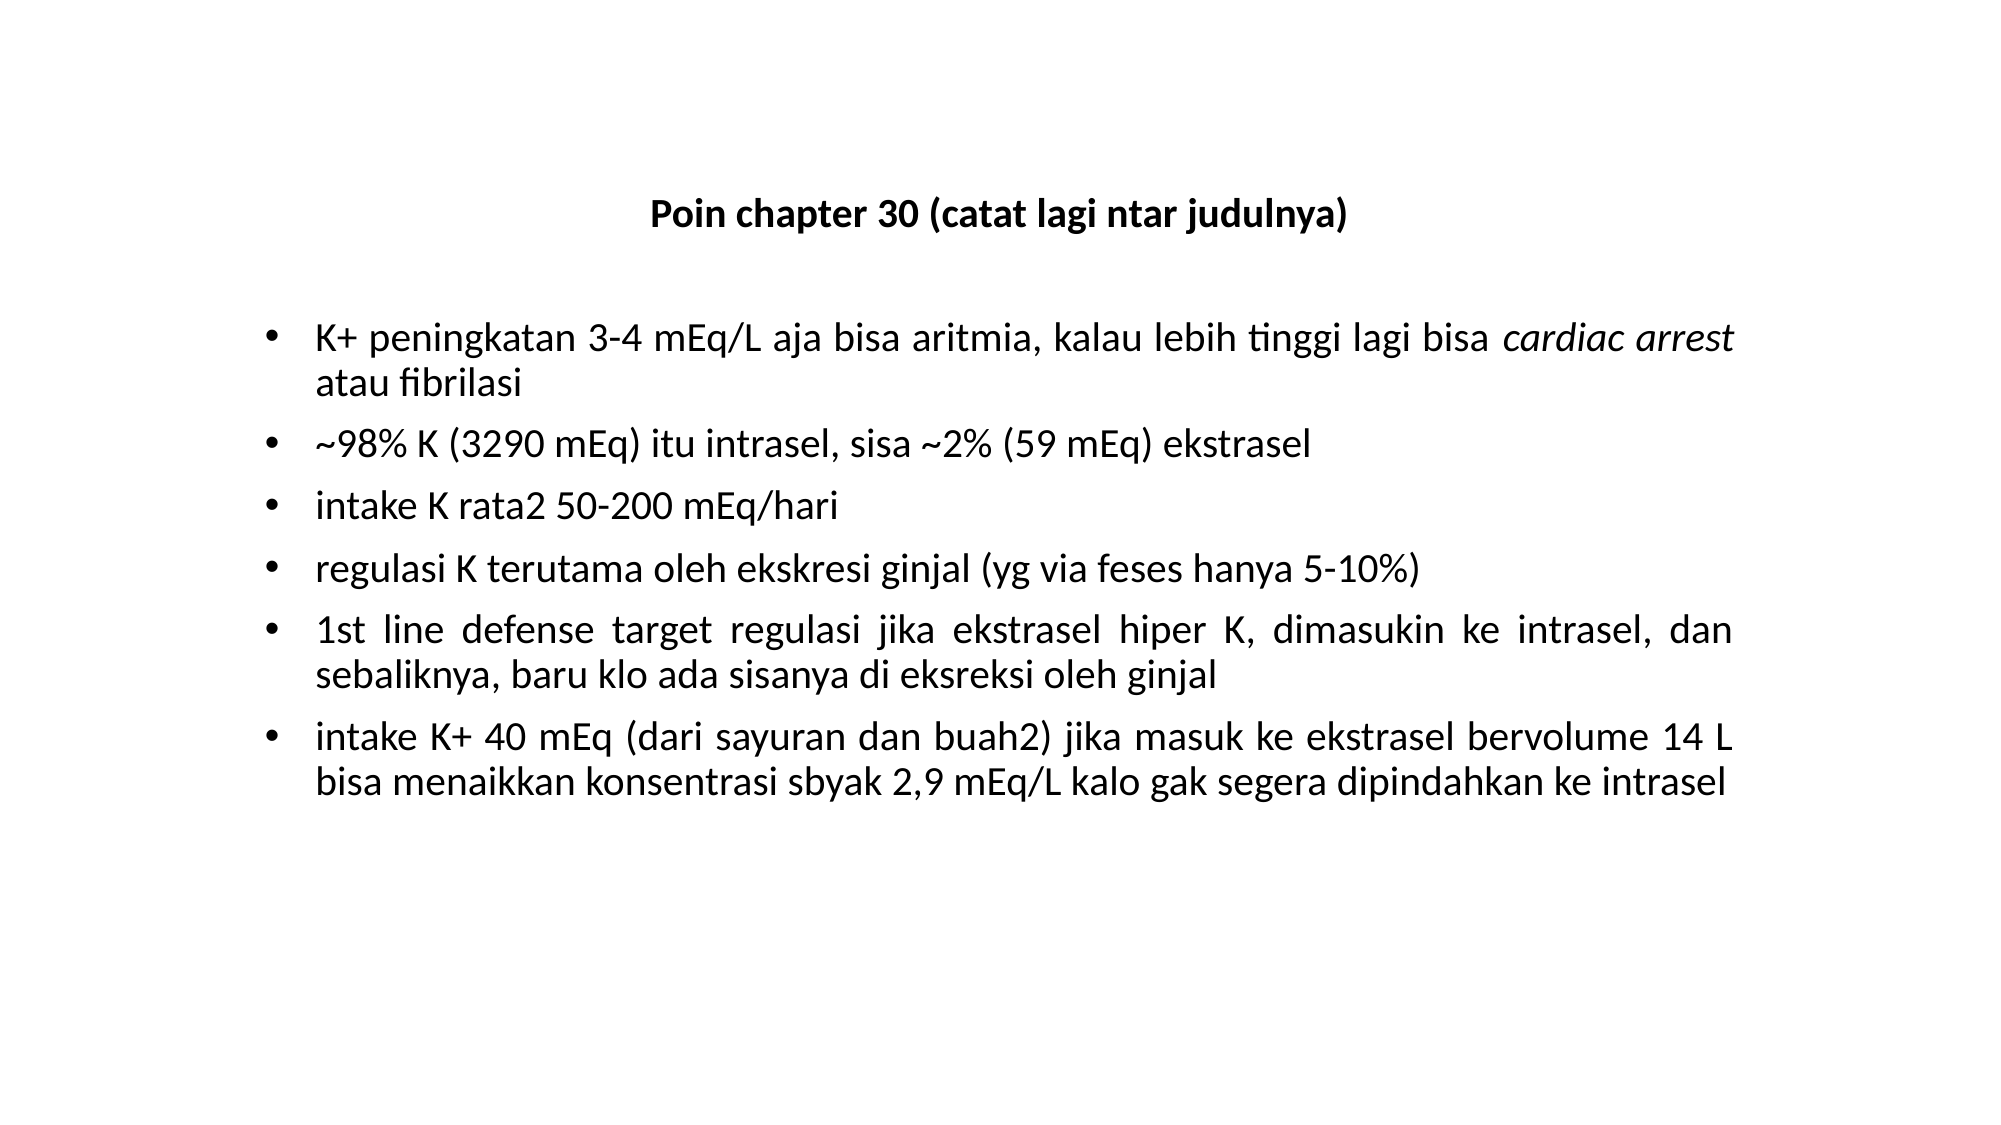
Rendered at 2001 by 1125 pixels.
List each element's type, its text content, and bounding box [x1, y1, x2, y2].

subtitle Poin chapter 30 (catat lagi ntar judulnya) K+ peningkatan 3-4 mEq/L aja bisa aritmia, kalau lebih tinggi lagi bisa cardiac arrest atau fibrilasi ~98% K (3290 mEq) itu intrasel, sisa ~2% (59 mEq) ekstrasel intake K rata2 50-200 mEq/hari regulasi K terutama oleh ekskresi ginjal (yg via feses hanya 5-10%) 1st line defense target regulasi jika ekstrasel hiper K, dimasukin ke intrasel, dan sebaliknya, baru klo ada sisanya di eksreksi oleh ginjal intake K+ 40 mEq (dari sayuran dan buah2) jika masuk ke ekstrasel bervolume 14 L bisa menaikkan konsentrasi sbyak 2,9 mEq/L kalo gak segera dipindahkan ke intrasel [249, 183, 1750, 863]
